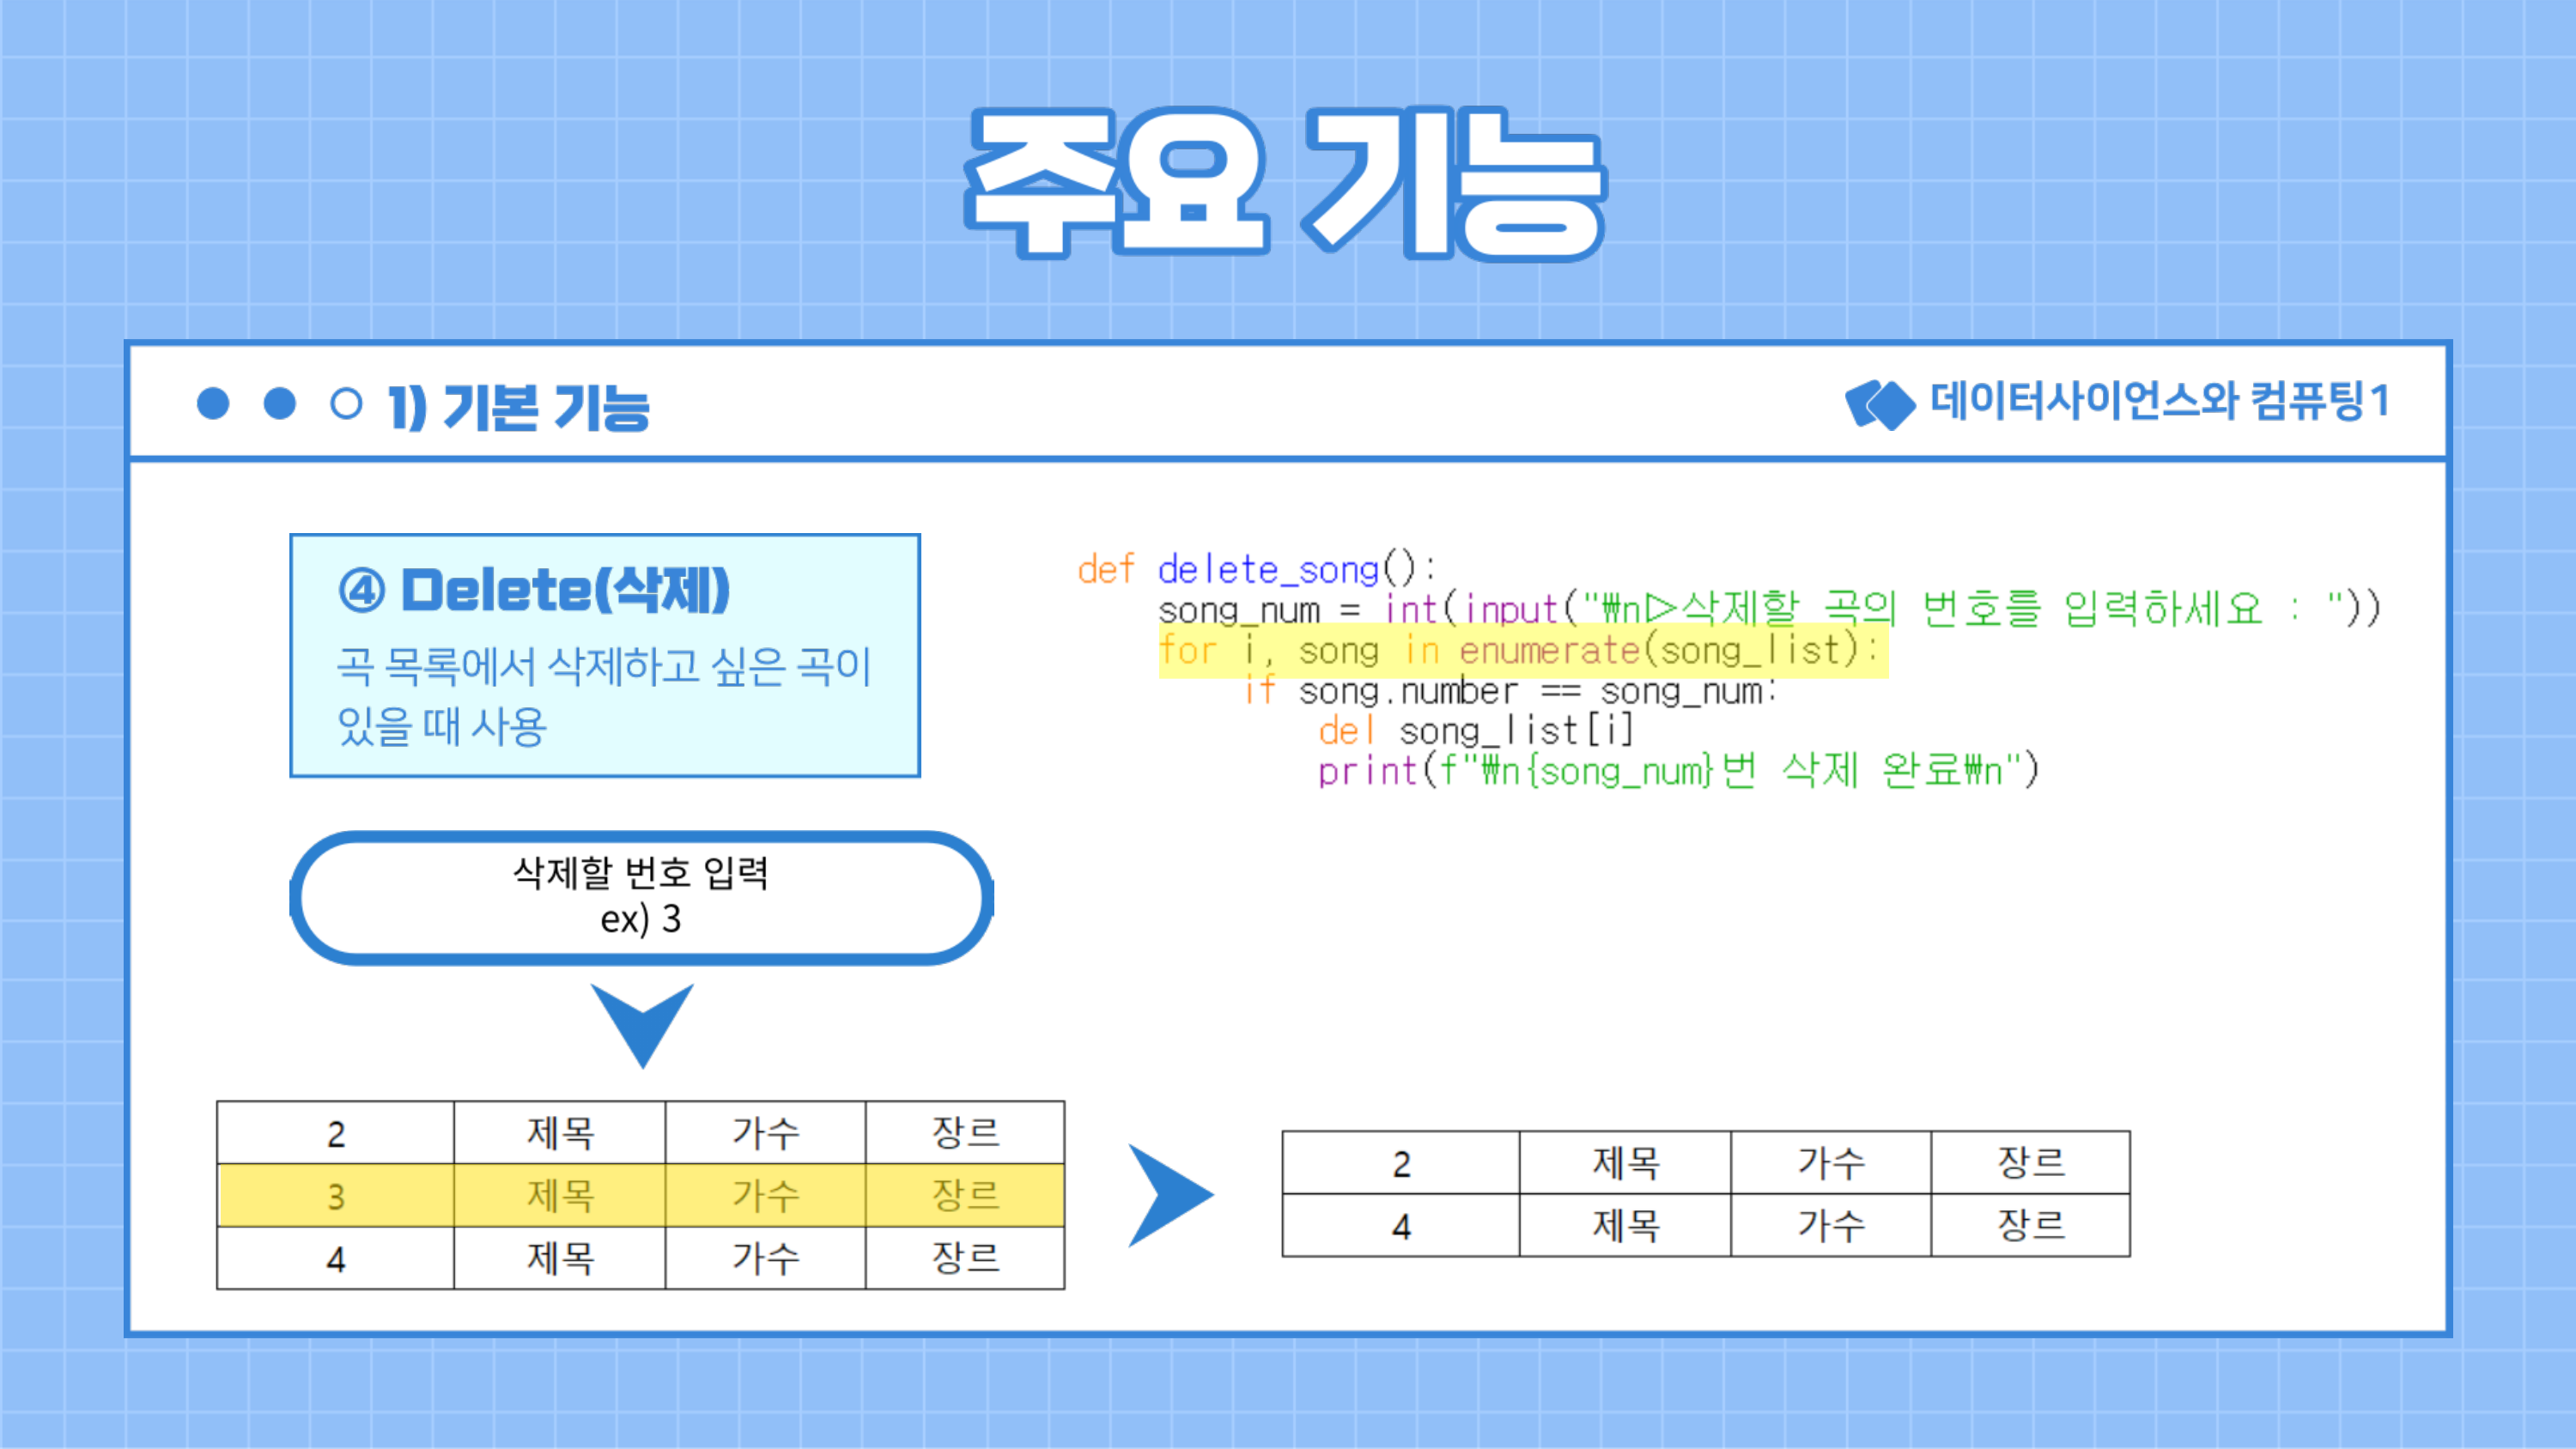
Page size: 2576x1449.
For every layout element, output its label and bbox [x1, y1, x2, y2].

text_box [289, 533, 921, 779]
picture [325, 16, 1791, 470]
text_box [598, 973, 686, 1080]
text_box [1076, 537, 2396, 822]
text_box [207, 1091, 1078, 1303]
picture [330, 549, 892, 777]
picture [343, 840, 785, 966]
text_box [1128, 1143, 1216, 1250]
text_box [220, 1164, 1066, 1227]
text_box [1845, 374, 2396, 434]
text_box [0, 0, 2576, 1449]
text_box [1273, 1119, 2143, 1269]
text_box [123, 339, 2453, 1339]
text_box [289, 830, 994, 967]
